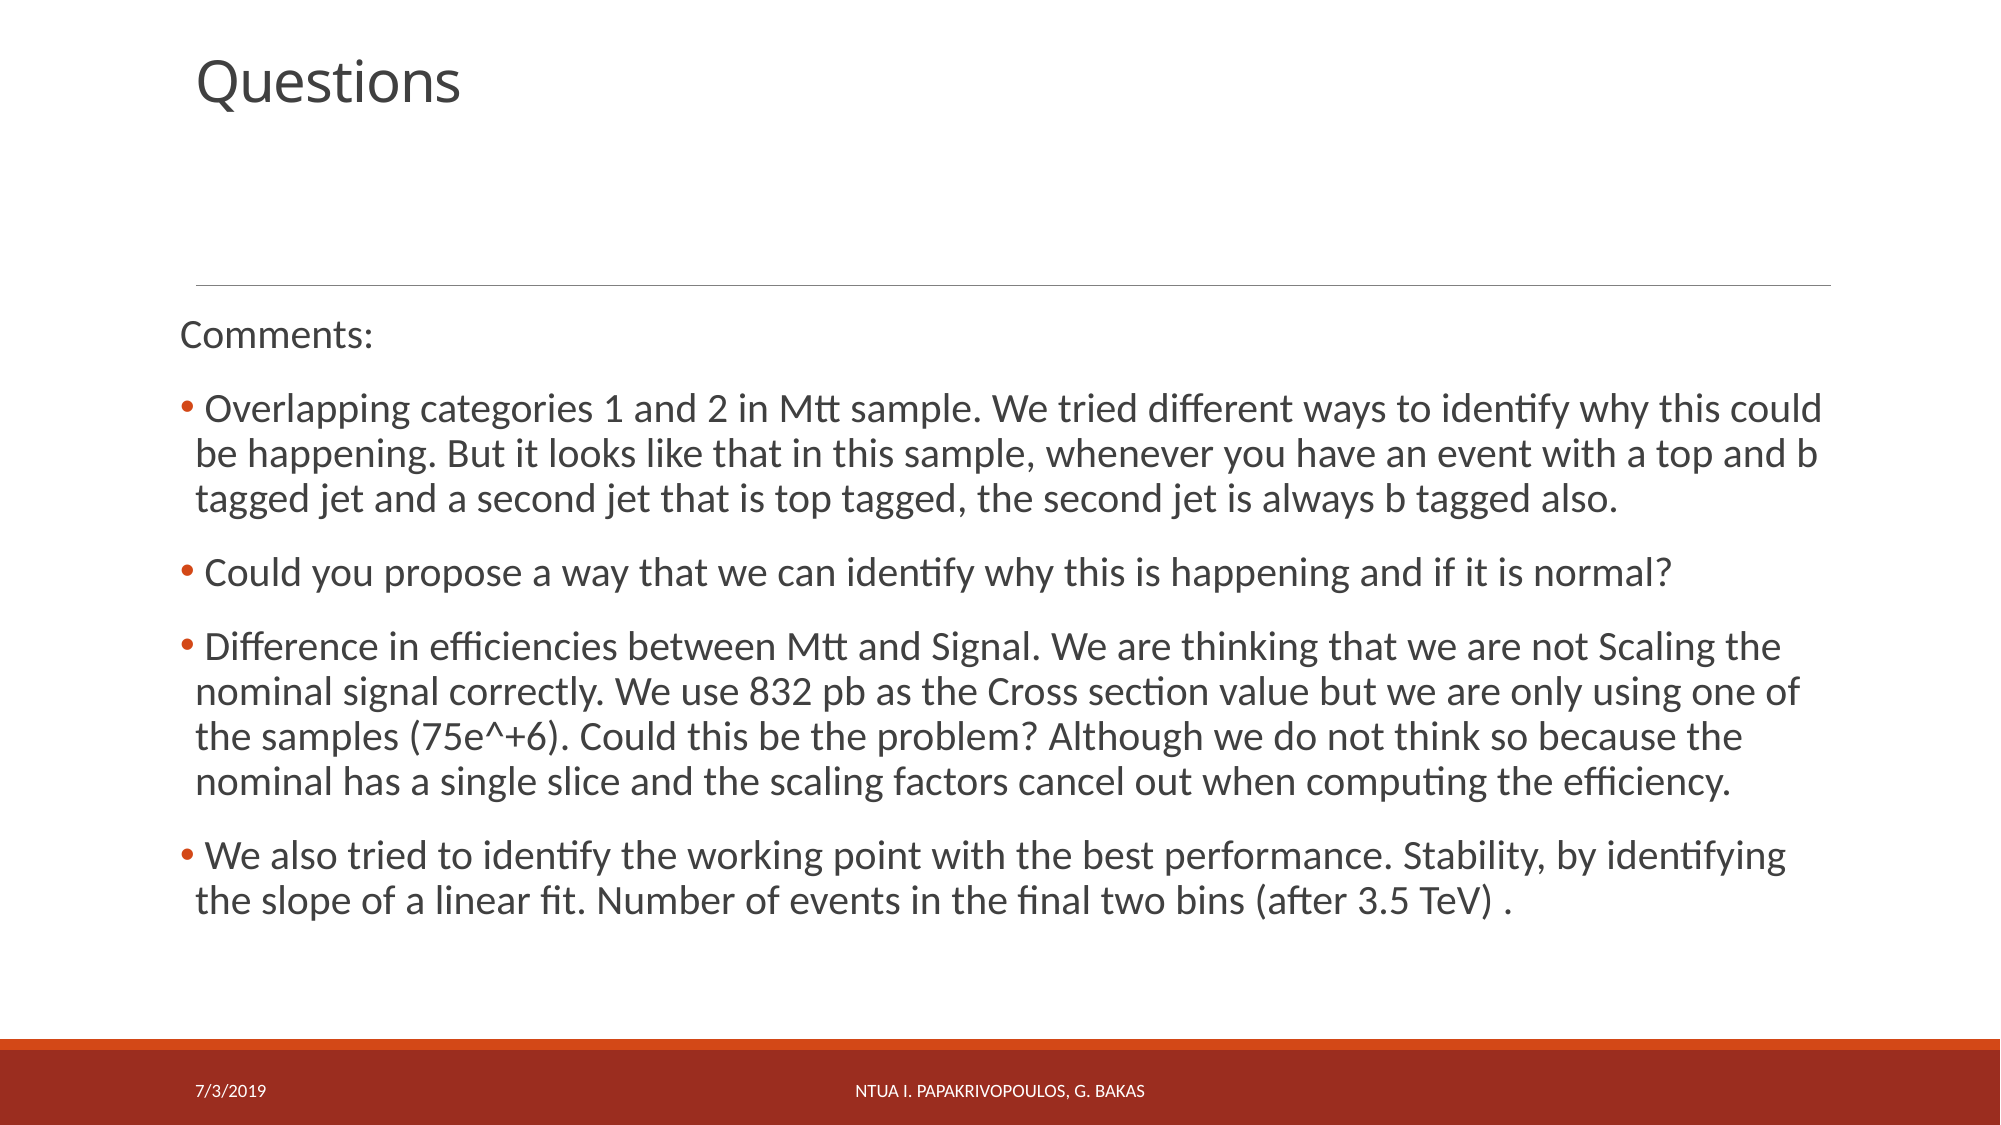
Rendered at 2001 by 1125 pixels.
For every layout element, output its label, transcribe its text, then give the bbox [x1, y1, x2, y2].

footer NTUA I. Papakrivopoulos, G. Bakas [604, 1059, 1396, 1120]
title Questions [180, 47, 1830, 122]
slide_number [180, 1059, 586, 1120]
list Comments: Overlapping categories 1 and 2 in Mtt sample. We tried different ways to identify why this could be happening. But it looks like that in this sample, whenever you have an event with a top and b tagged jet and a second jet that is top tagged, the second jet is always b tagged also. Could you propose a way that we can identify why this is happening and if it is normal? Difference in efficiencies between Mtt and Signal. We are thinking that we are not Scaling the nominal signal correctly. We use 832 pb as the Cross section value but we are only using one of the samples (75e^+6). Could this be the problem? Although we do not think so because the nominal has a single slice and the scaling factors cancel out when computing the efficiency. We also tried to identify the working point with the best performance. Stability, by identifying the slope of a linear fit. Number of events in the final two bins (after 3.5 TeV) . [180, 304, 1830, 963]
